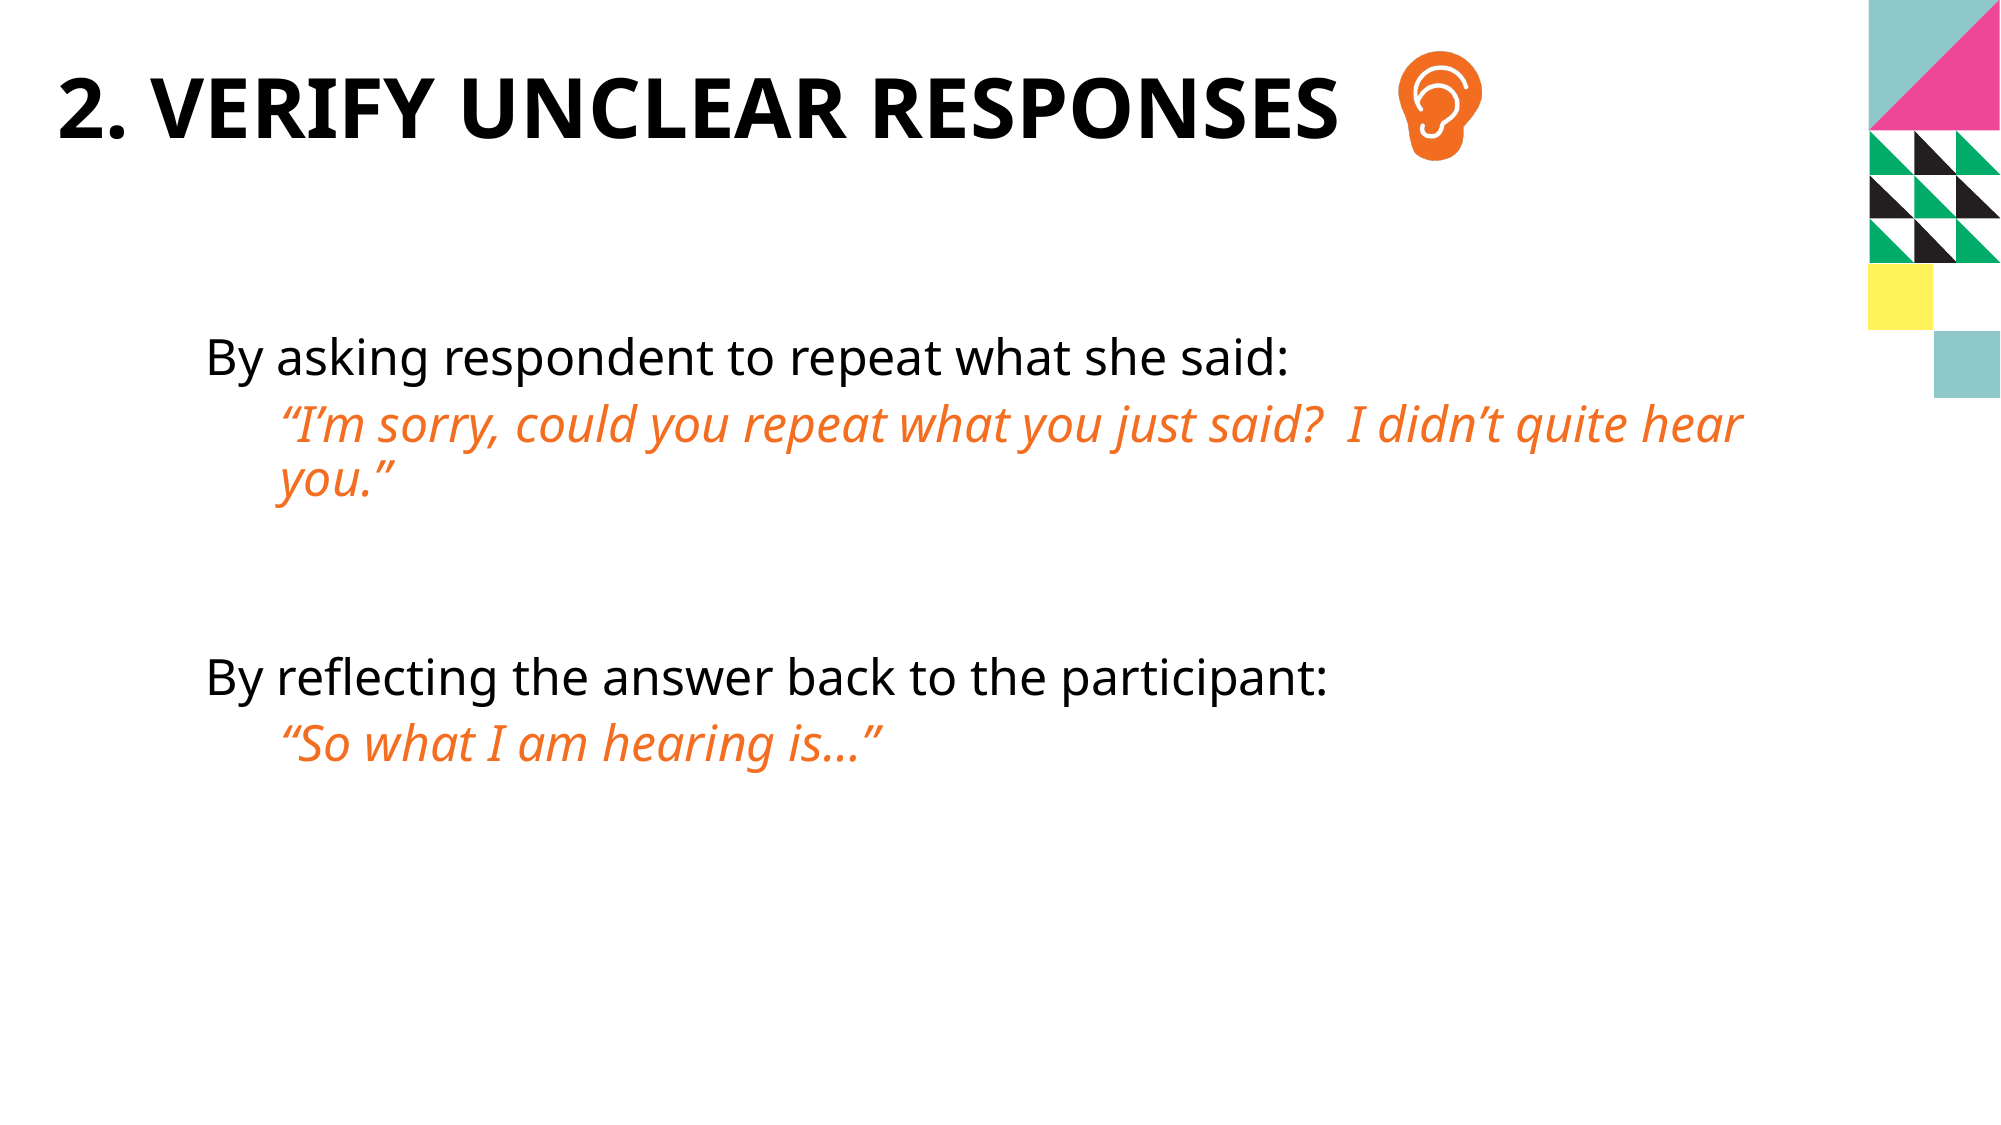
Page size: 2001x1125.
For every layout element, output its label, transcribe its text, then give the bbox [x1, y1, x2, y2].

list By asking respondent to repeat what she said:​ “I’m sorry, could you repeat what you just said? I didn’t quite hear you.”​ By reflecting the answer back to the participant: ​ “So what I am hearing is…”​ [190, 324, 1810, 801]
picture [1367, 32, 1513, 178]
title 2. Verify unclear responses​ [42, 46, 1367, 165]
